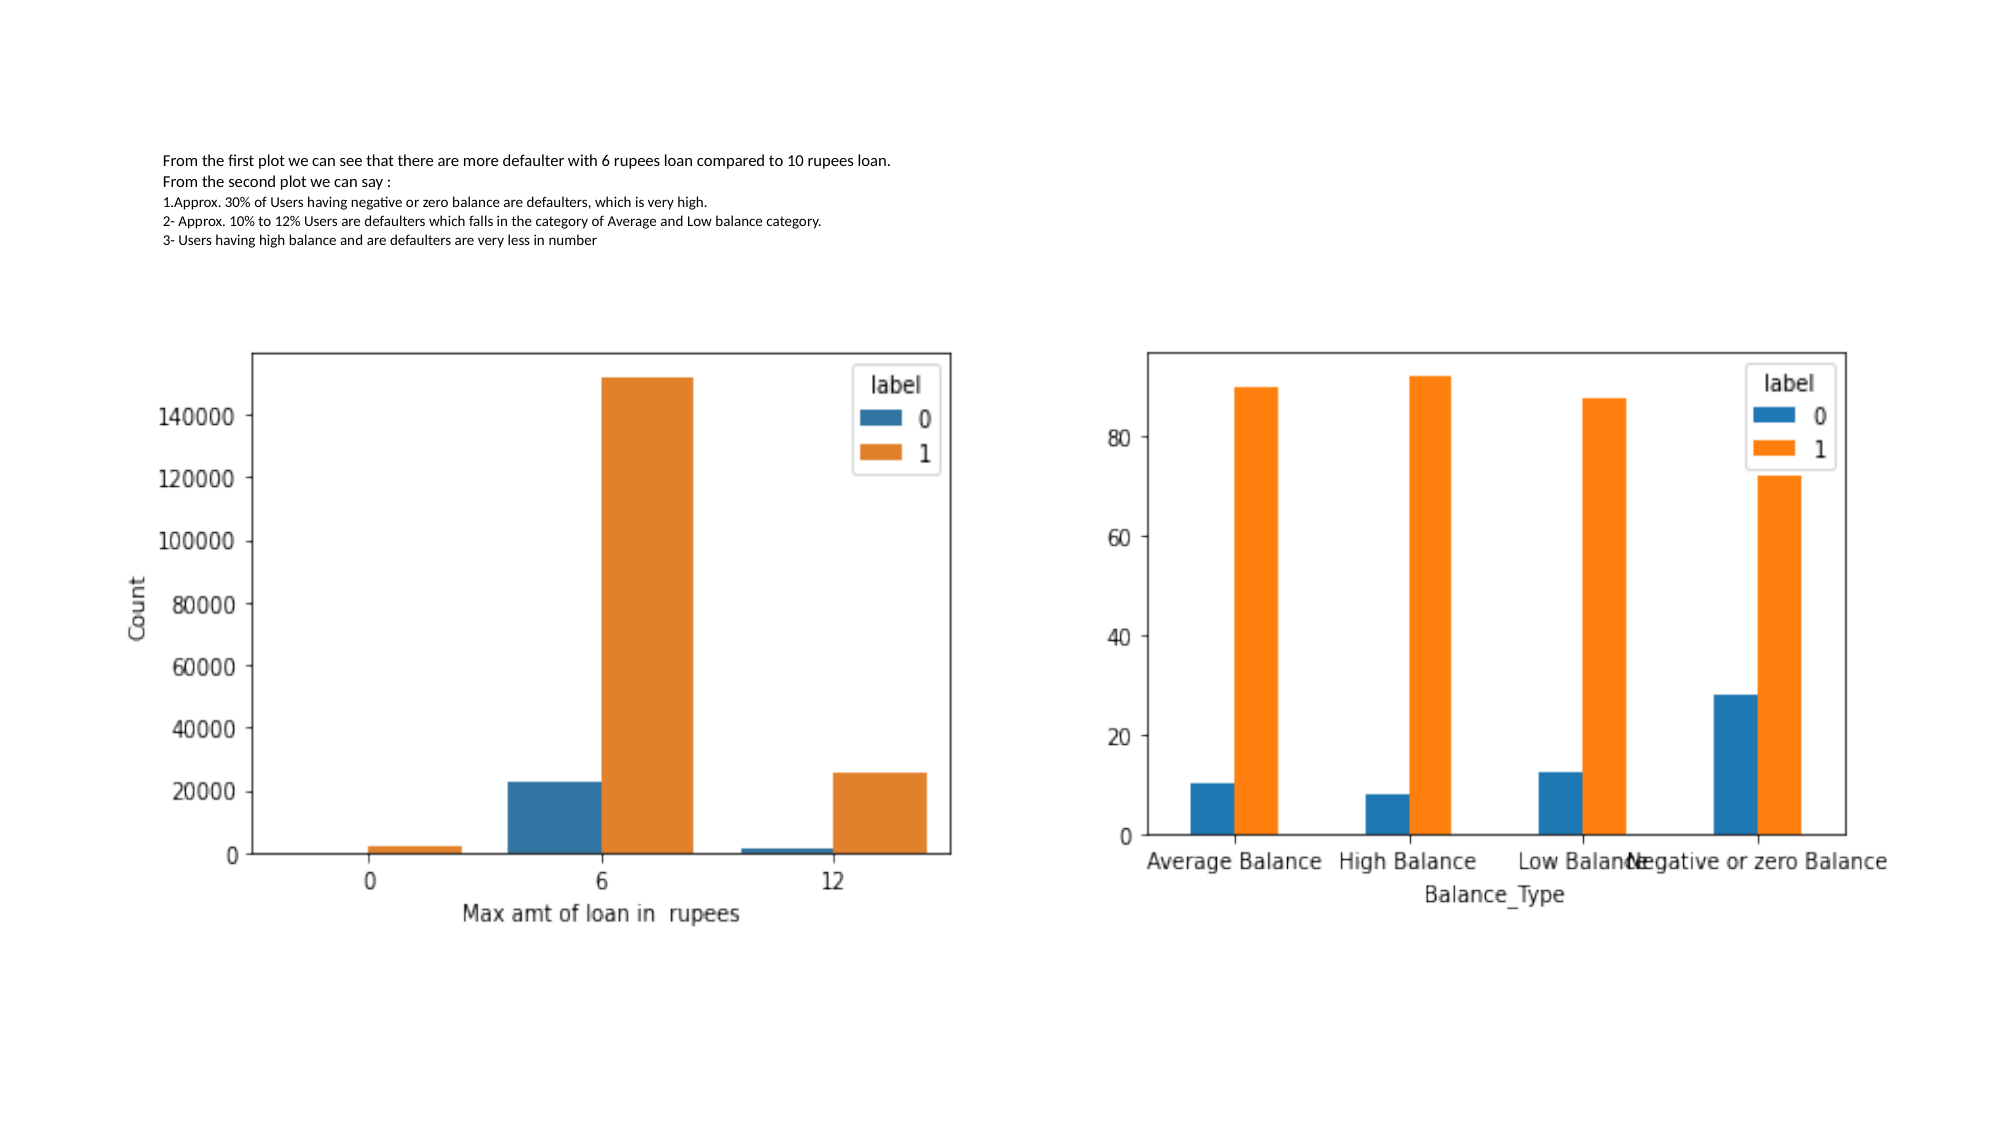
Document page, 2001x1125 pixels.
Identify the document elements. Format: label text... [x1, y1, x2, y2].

title From the first plot we can see that there are more defaulter with 6 rupees loan compared to 10 rupees loan. From the second plot we can say : 1.Approx. 30% of Users having negative or zero balance are defaulters, which is very high. 2- Approx. 10% to 12% Users are defaulters which falls in the category of Average and Low balance category. 3- Users having high balance and are defaulters are very less in number [114, 139, 1863, 278]
picture [1091, 339, 1902, 921]
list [114, 339, 965, 941]
